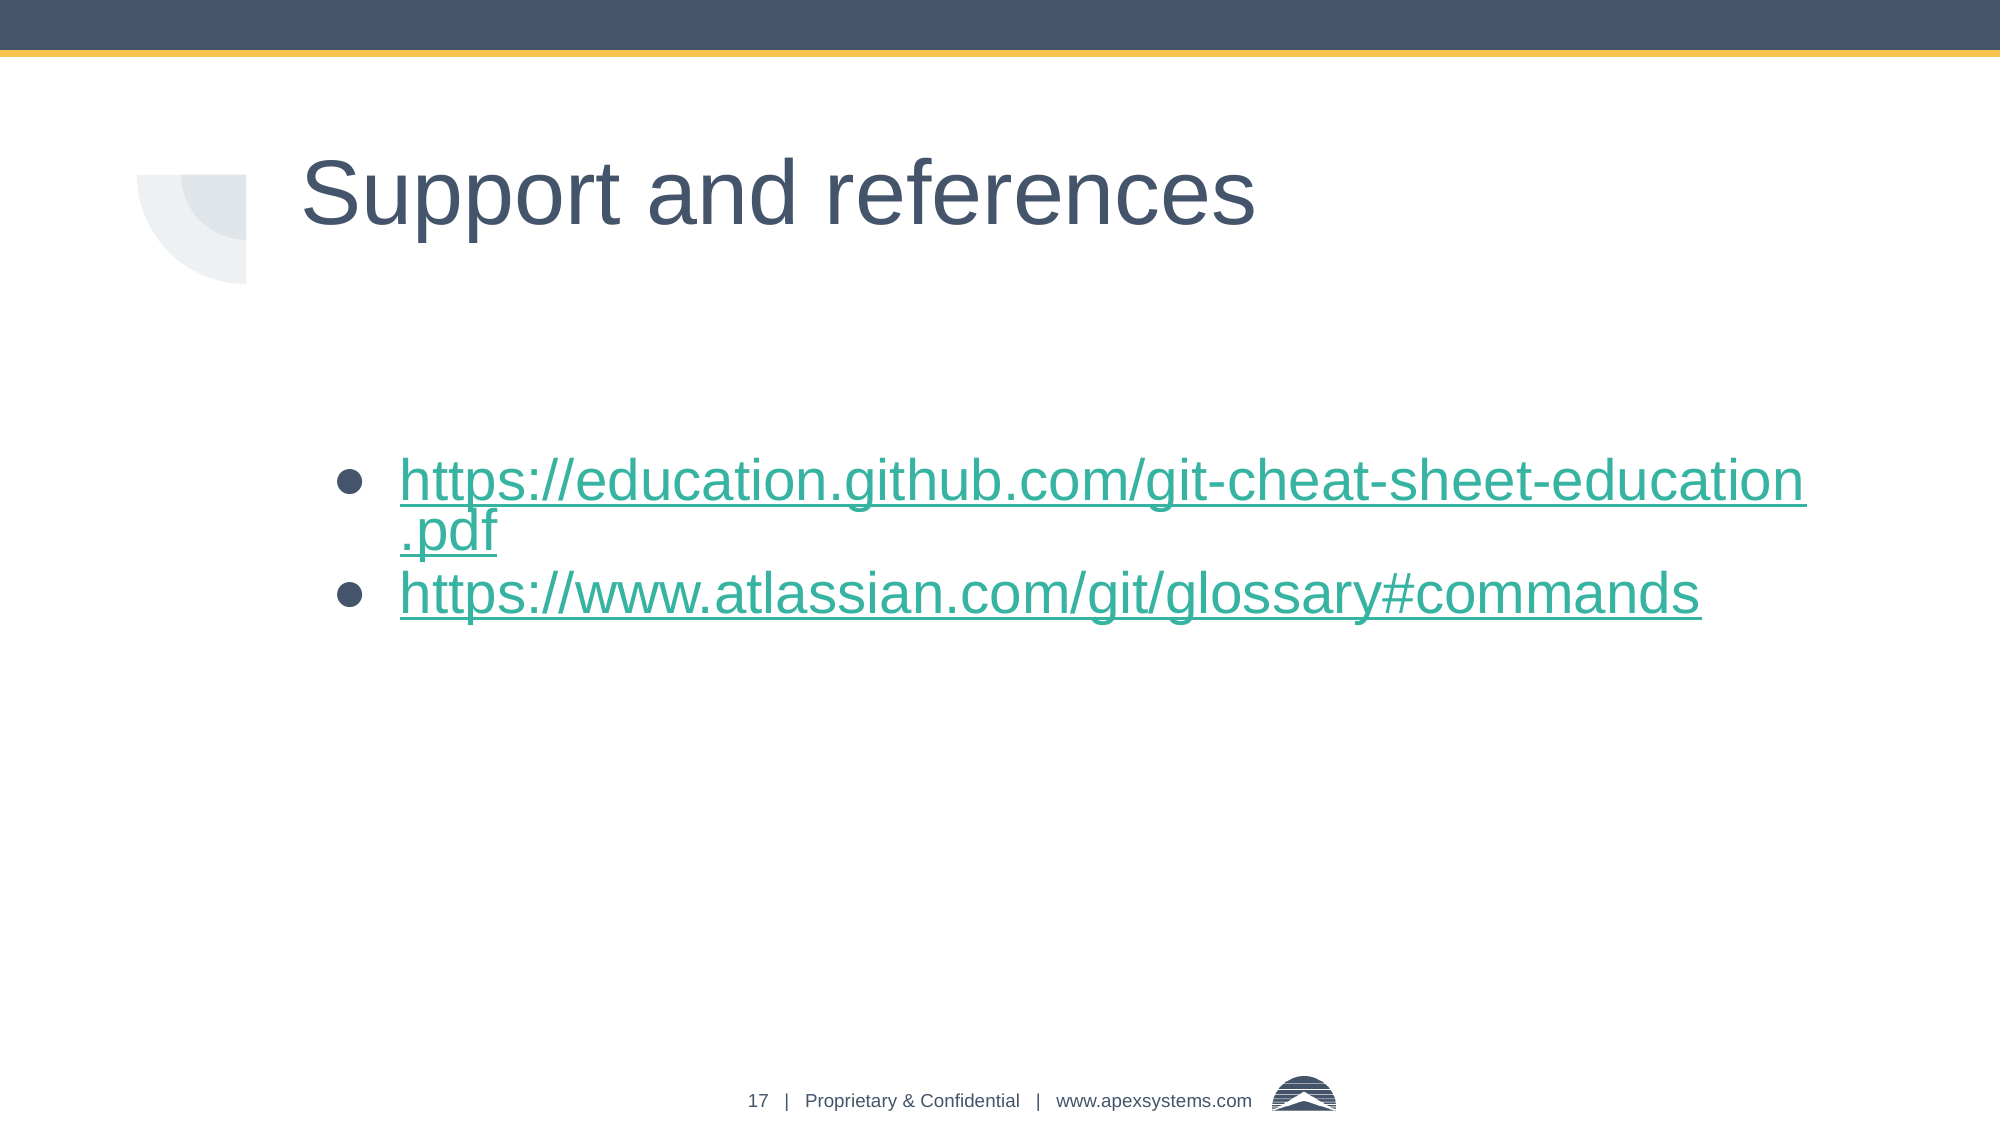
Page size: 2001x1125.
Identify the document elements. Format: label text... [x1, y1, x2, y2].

picture [1272, 1076, 1336, 1112]
title Support and references [285, 130, 1823, 350]
list https://education.github.com/git-cheat-sheet-education.pdf https://www.atlassian.com/git/glossary#commands [285, 435, 1823, 992]
